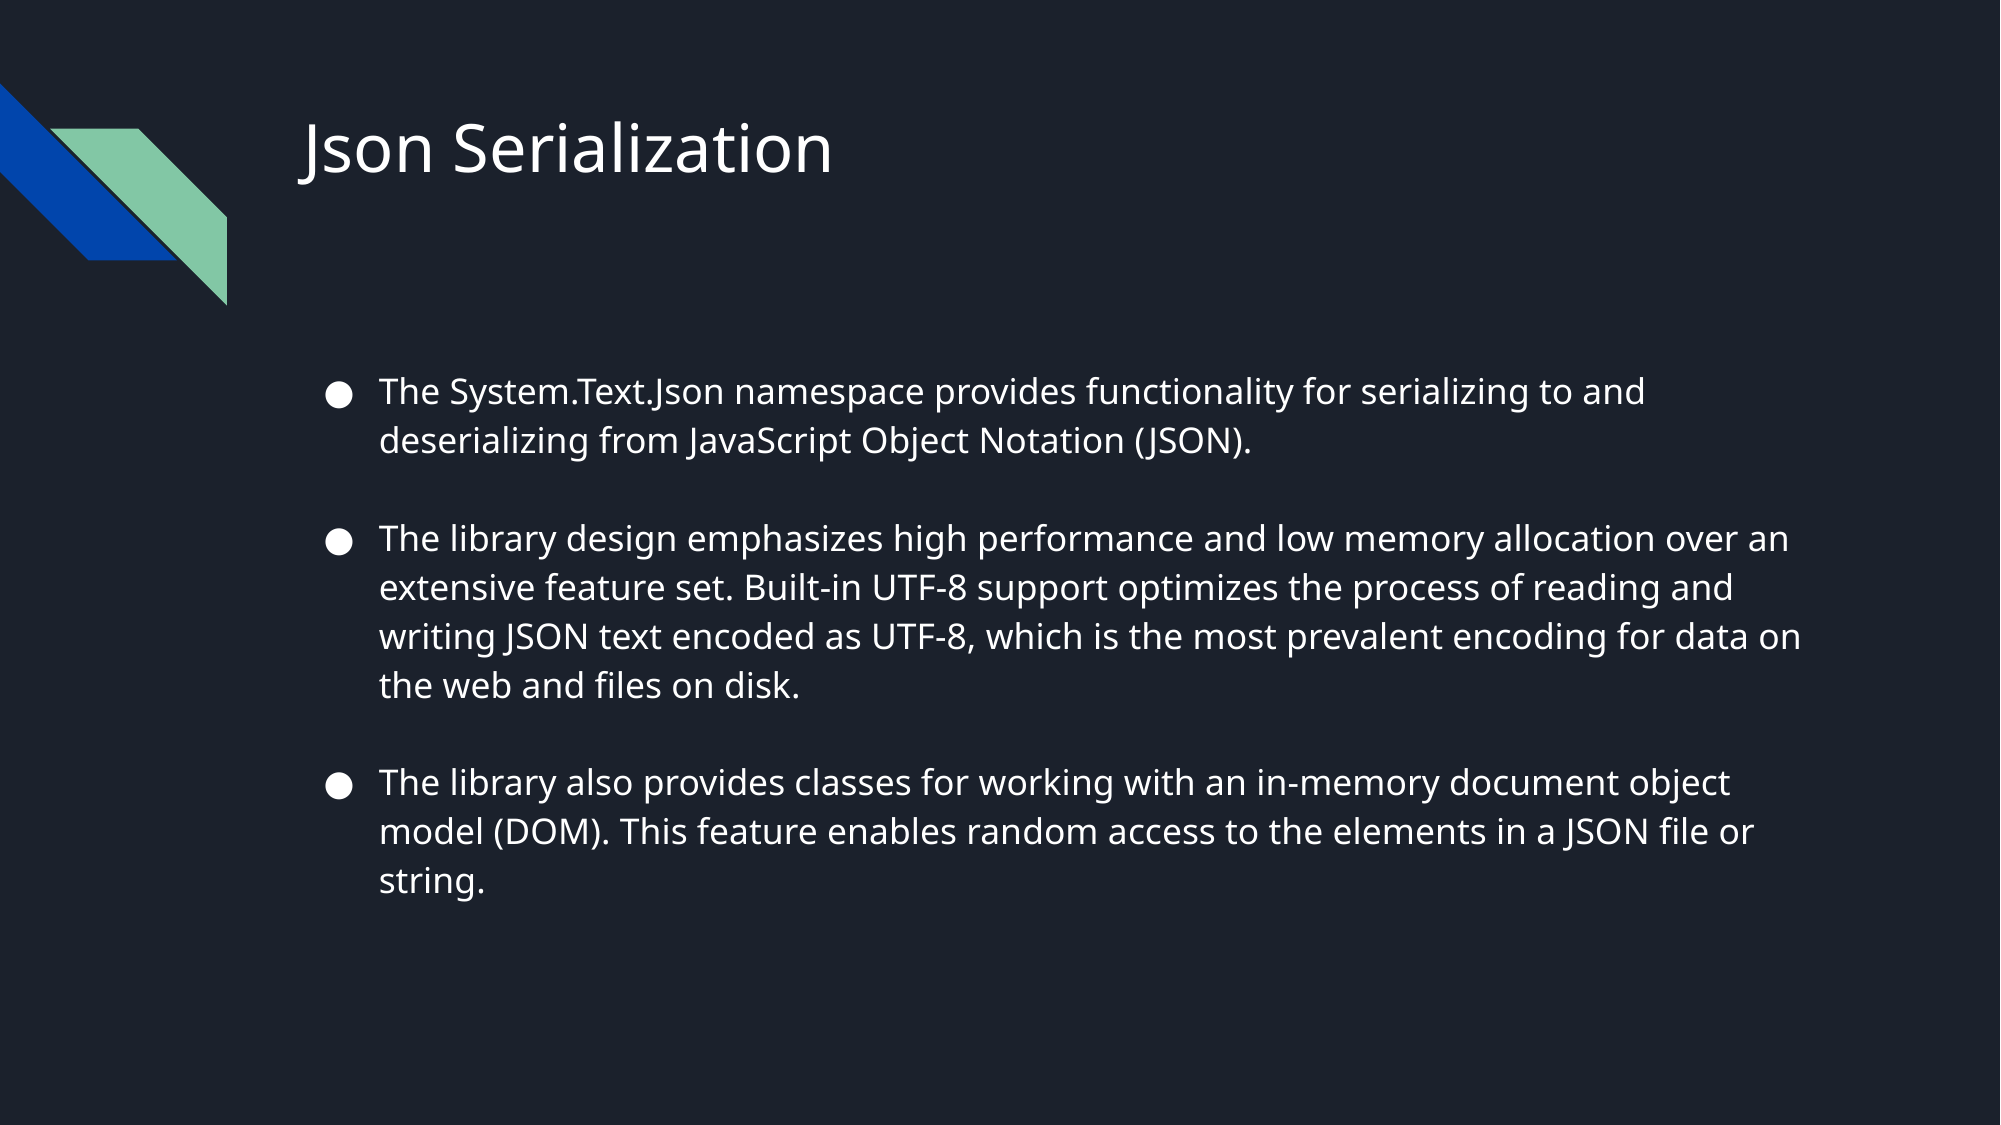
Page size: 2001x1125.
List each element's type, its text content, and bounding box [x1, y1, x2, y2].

title Json Serialization [283, 86, 1824, 287]
list The System.Text.Json namespace provides functionality for serializing to and deserializing from JavaScript Object Notation (JSON). The library design emphasizes high performance and low memory allocation over an extensive feature set. Built-in UTF-8 support optimizes the process of reading and writing JSON text encoded as UTF-8, which is the most prevalent encoding for data on the web and files on disk. The library also provides classes for working with an in-memory document object model (DOM). This feature enables random access to the elements in a JSON file or string. [283, 342, 1824, 980]
